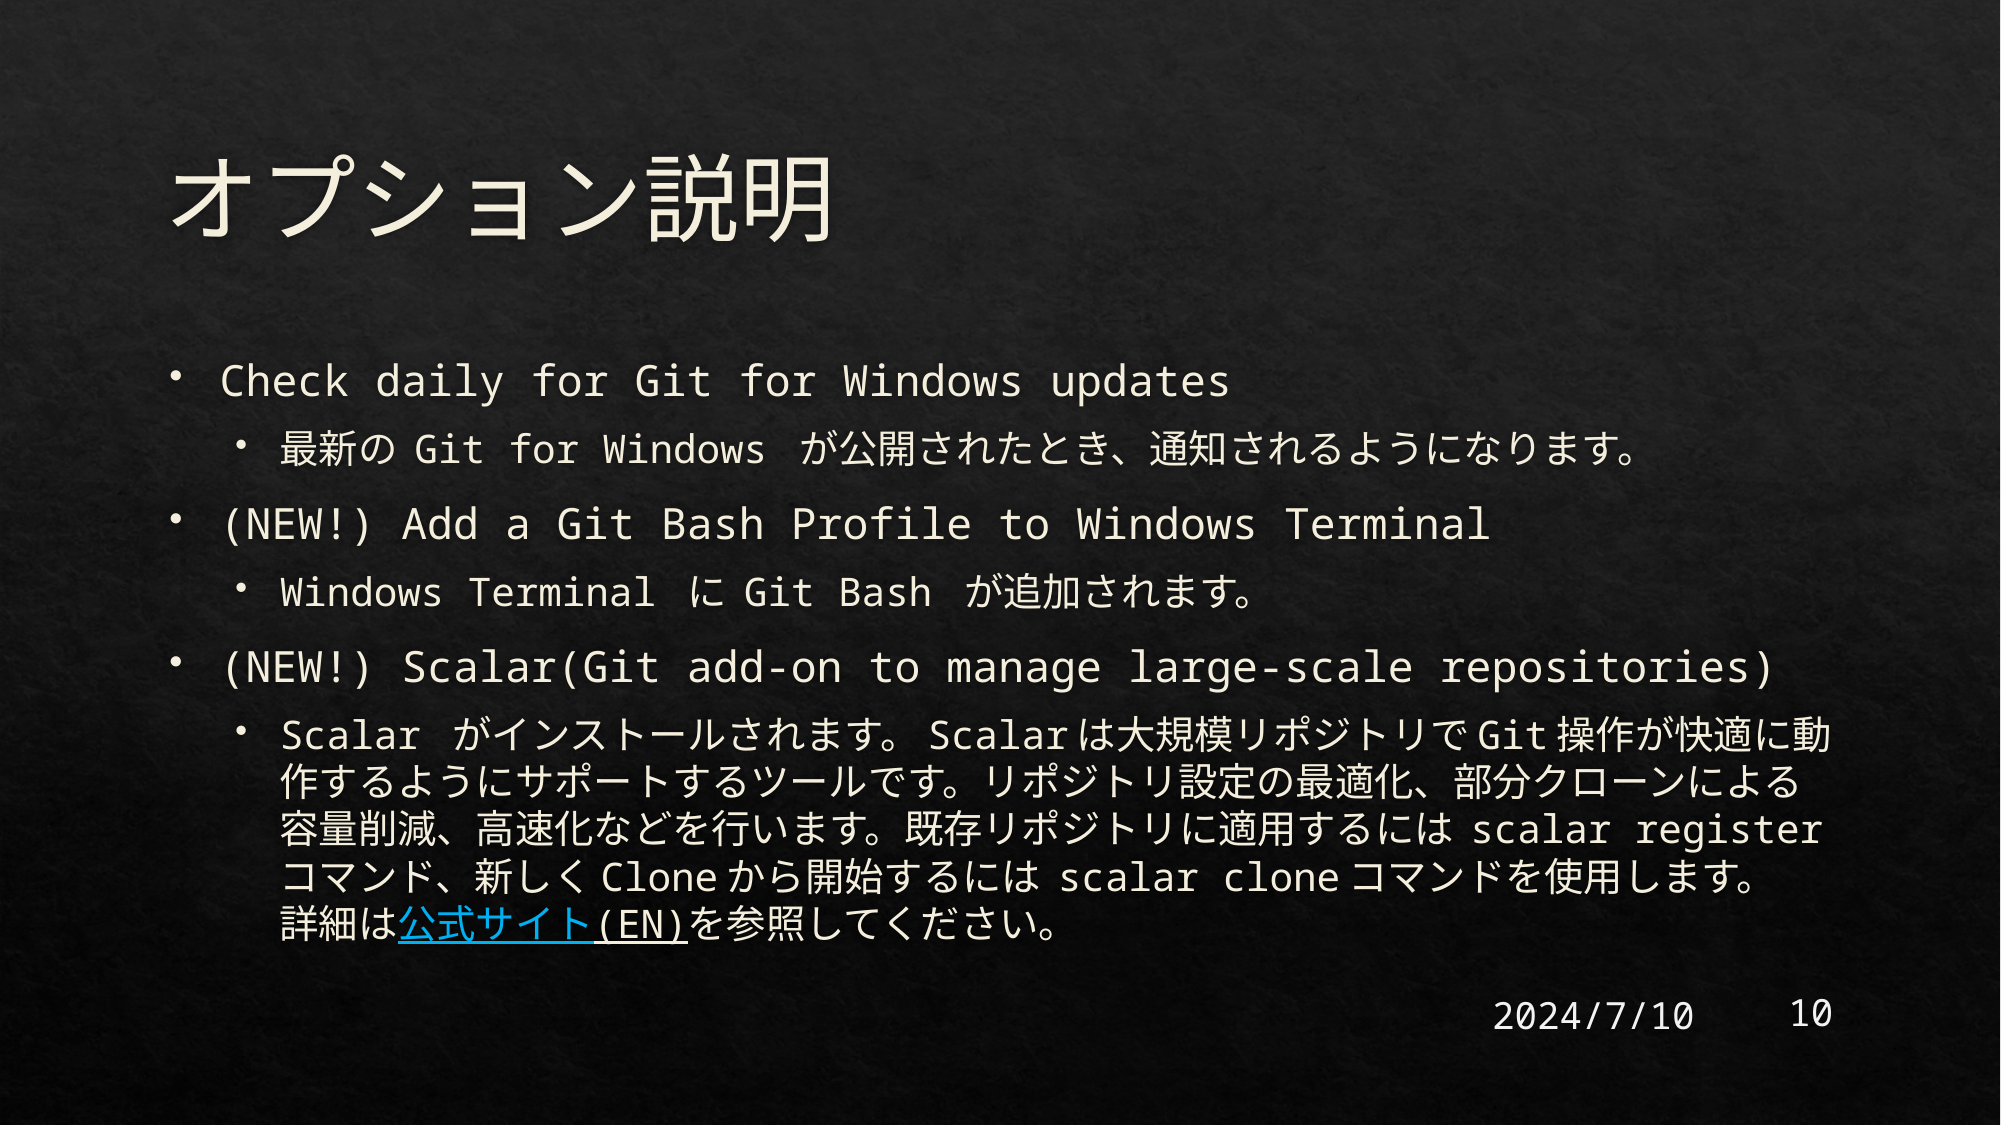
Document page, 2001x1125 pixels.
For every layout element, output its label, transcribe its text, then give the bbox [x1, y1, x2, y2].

list Check daily for Git for Windows updates 最新の Git for Windows が公開されたとき、通知されるようになります。 (NEW!) Add a Git Bash Profile to Windows Terminal Windows Terminal に Git Bash が追加されます。 (NEW!) Scalar(Git add-on to manage large-scale repositories) Scalar がインストールされます。Scalarは大規模リポジトリでGit操作が快適に動作するようにサポートするツールです。リポジトリ設定の最適化、部分クローンによる容量削減、高速化などを行います。既存リポジトリに適用するには scalar registerコマンド、新しくCloneから開始するには scalar cloneコマンドを使用します。 詳細は公式サイト(EN)を参照してください。 [149, 340, 1849, 985]
slide_number 10 [1724, 984, 1849, 1045]
title オプション説明 [149, 99, 1849, 307]
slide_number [1259, 984, 1710, 1045]
